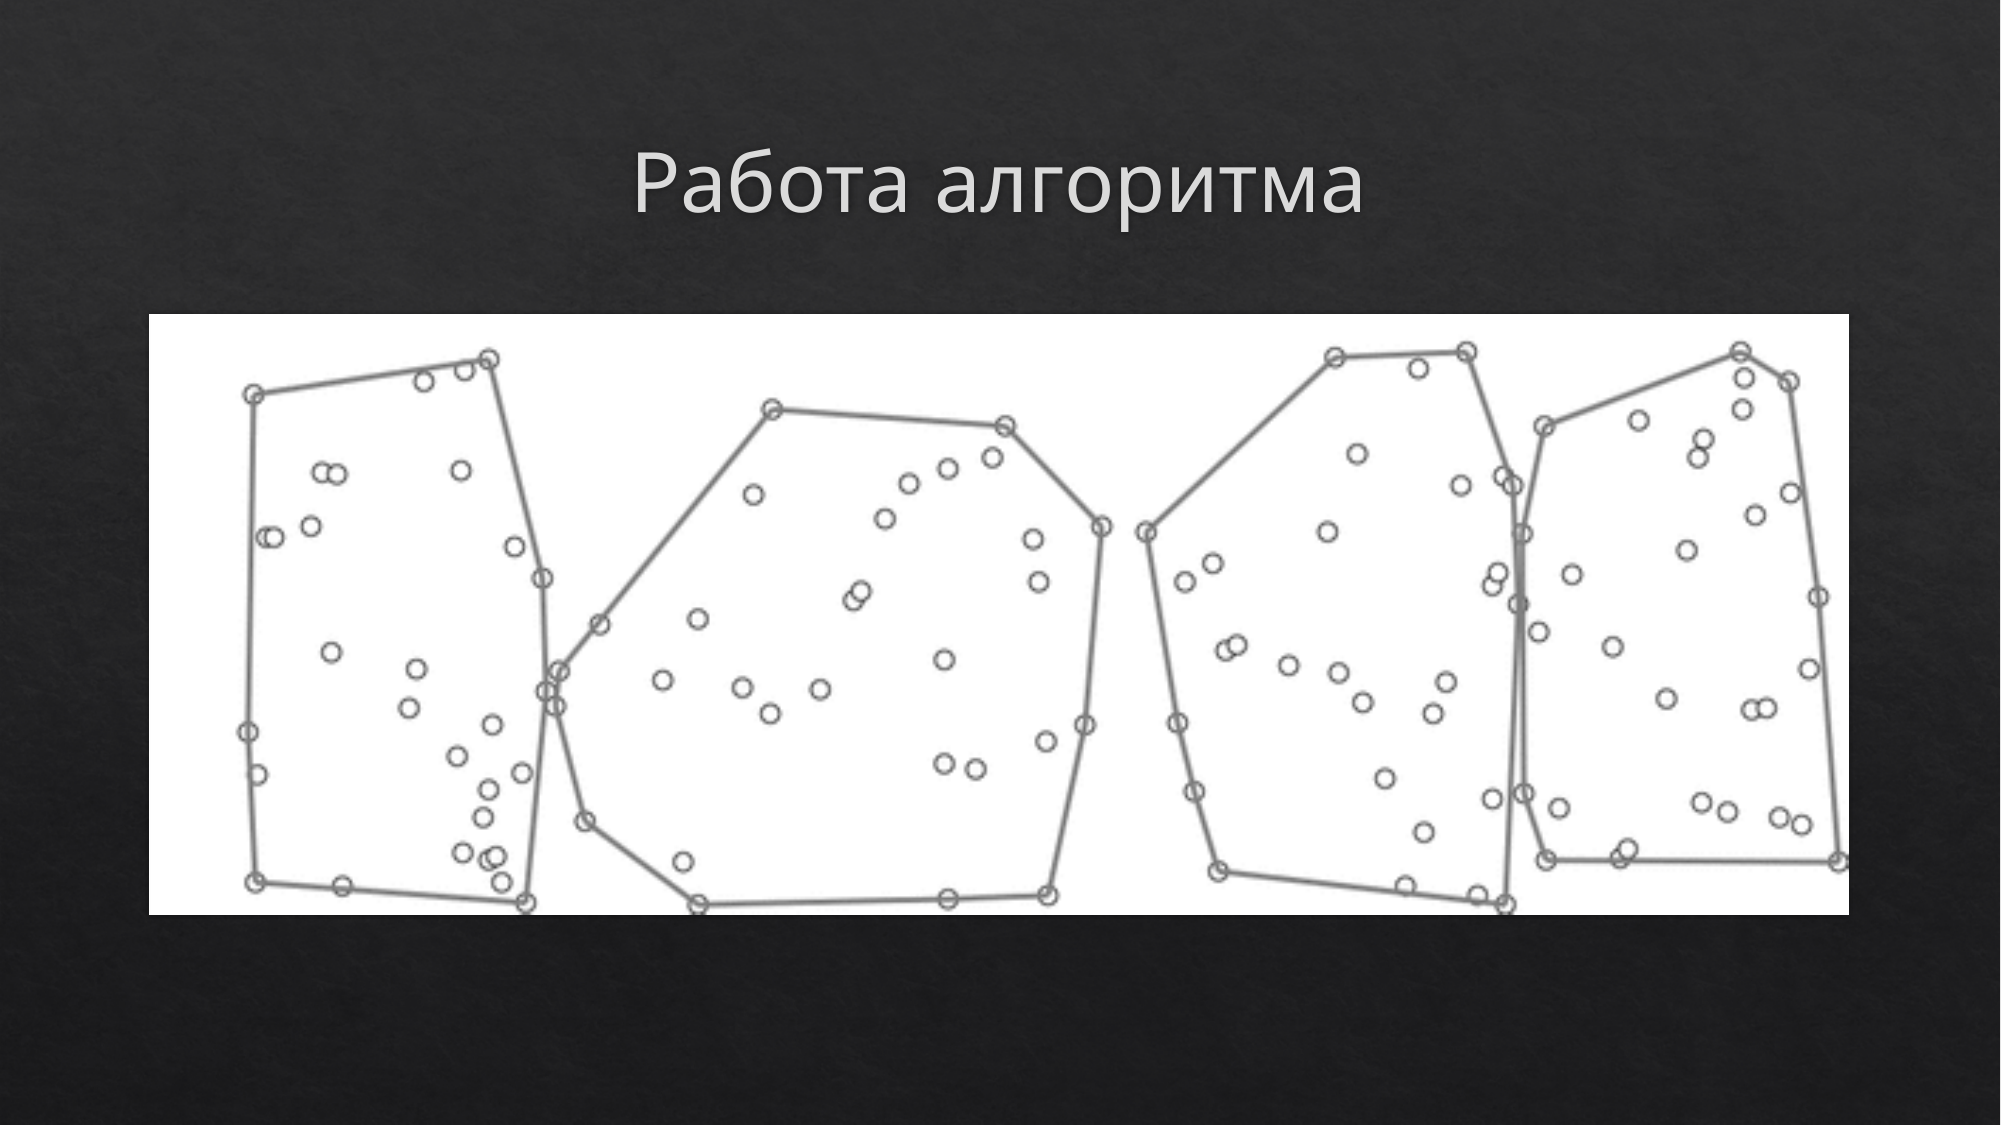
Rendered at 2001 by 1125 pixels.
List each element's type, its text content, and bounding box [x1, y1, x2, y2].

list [149, 314, 1849, 915]
title Работа алгоритма [149, 99, 1849, 260]
